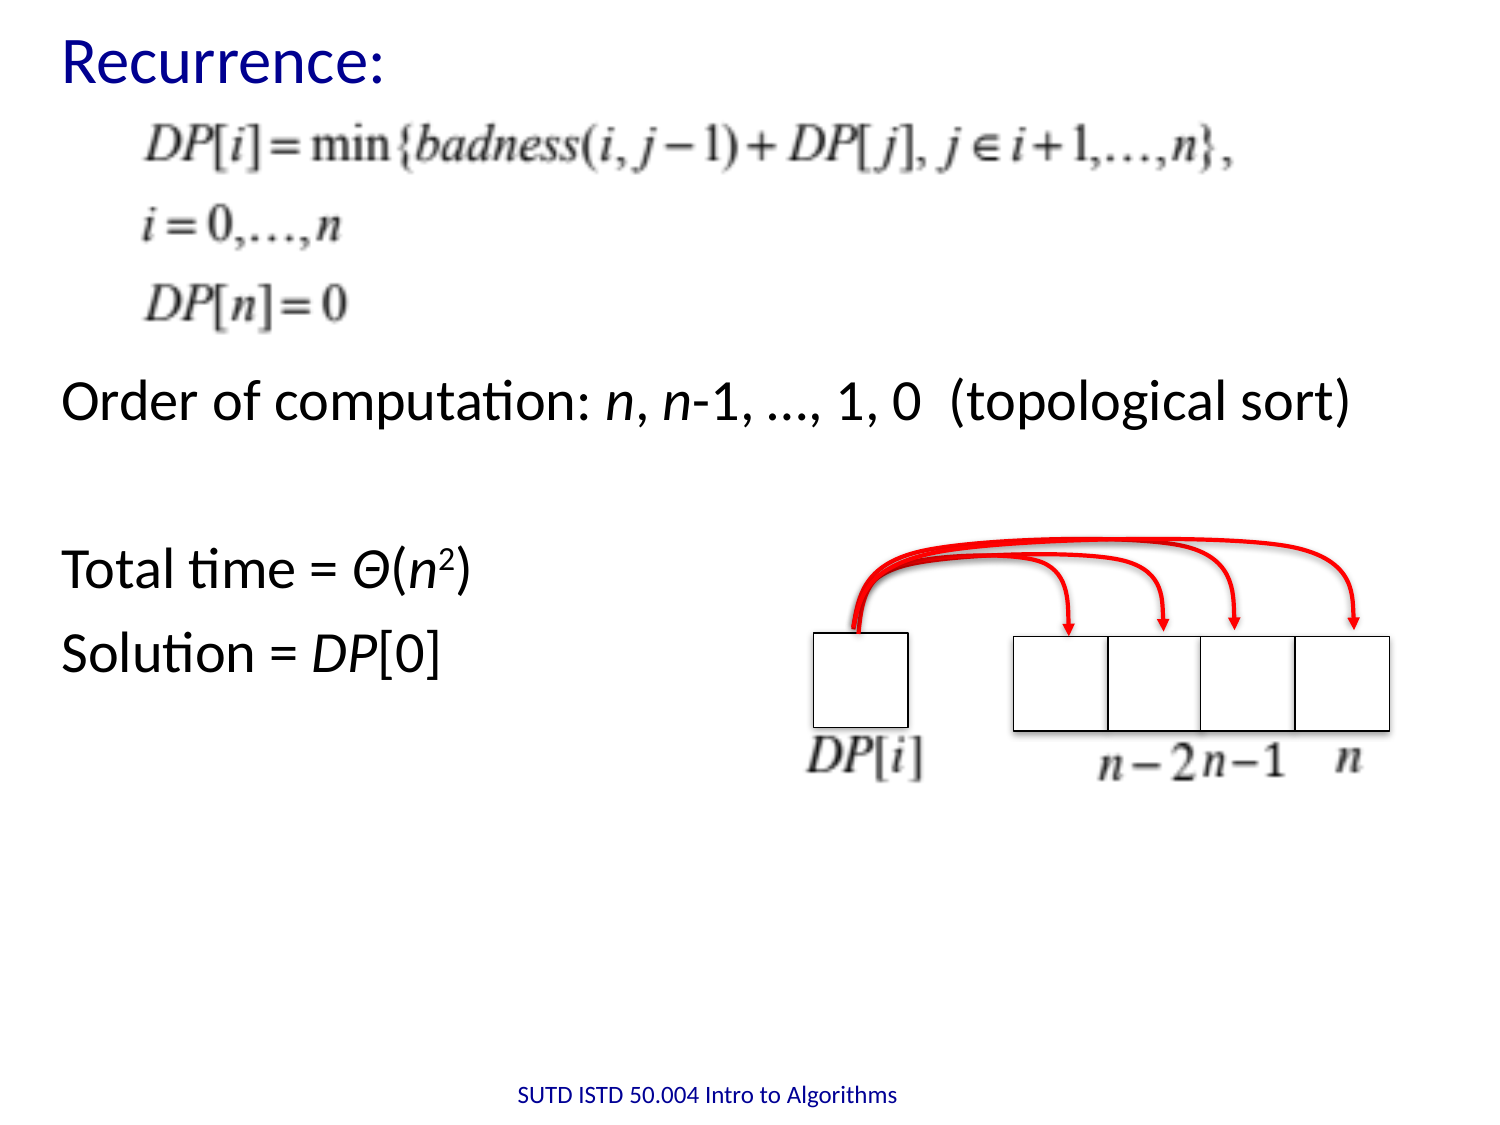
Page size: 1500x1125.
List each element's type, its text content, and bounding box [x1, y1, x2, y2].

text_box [1092, 737, 1201, 786]
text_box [1204, 737, 1290, 782]
text_box [851, 536, 1360, 631]
text_box [1012, 637, 1102, 733]
footer SUTD ISTD 50.004 Intro to Algorithms [473, 1063, 949, 1123]
text_box [1199, 635, 1289, 733]
text_box [1106, 635, 1195, 733]
text_box [865, 537, 1049, 581]
text_box Recurrence: Order of computation: n, n-1, …, 1, 0 (topological sort) Total time = Θ(n2) Solution = DP[0] [46, 37, 1368, 688]
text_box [798, 727, 928, 784]
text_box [1329, 739, 1372, 781]
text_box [136, 114, 1235, 339]
text_box [811, 631, 910, 725]
text_box [1293, 634, 1392, 733]
